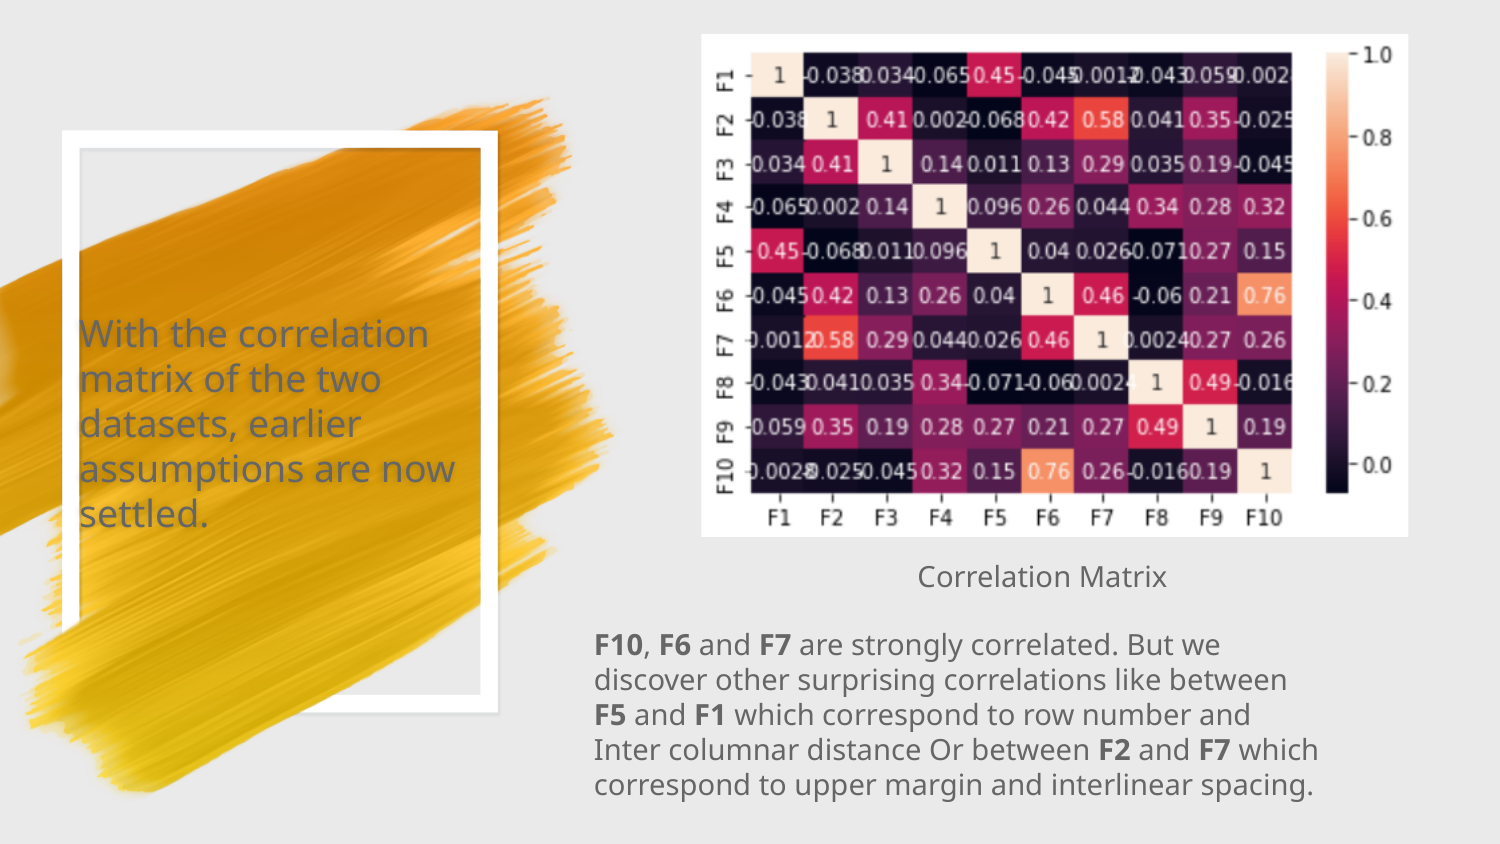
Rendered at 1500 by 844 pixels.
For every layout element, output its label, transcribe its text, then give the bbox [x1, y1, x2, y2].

text_box Correlation Matrix [902, 516, 1500, 602]
title With the correlation matrix of the two datasets, earlier assumptions are now settled. [79, 149, 481, 696]
picture [0, 0, 1500, 844]
text_box F10, F6 and F7 are strongly correlated. But we discover other surprising correlations like between F5 and F1 which correspond to row number and Inter columnar distance Or between F2 and F7 which correspond to upper margin and interlinear spacing. [579, 619, 1487, 809]
